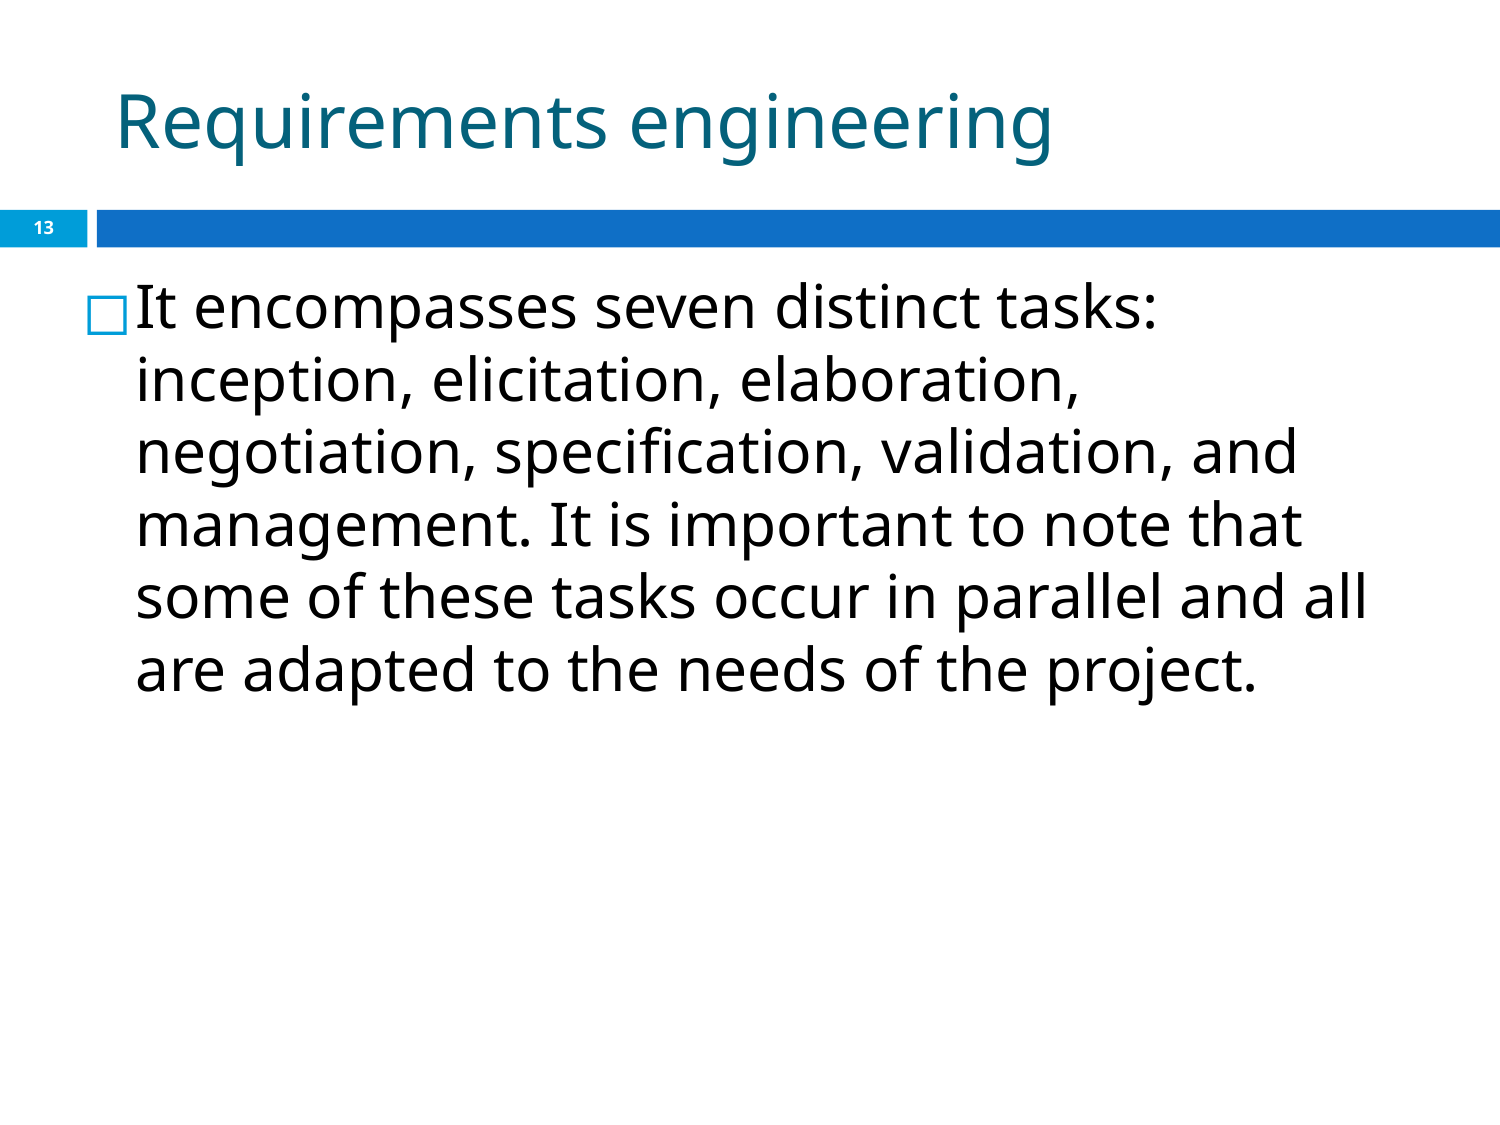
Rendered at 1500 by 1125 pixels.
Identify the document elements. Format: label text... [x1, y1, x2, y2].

title Requirements engineering [99, 37, 1438, 200]
list It encompasses seven distinct tasks: inception, elicitation, elaboration, negotiation, specification, validation, and management. It is important to note that some of these tasks occur in parallel and all are adapted to the needs of the project. [67, 260, 1434, 1041]
slide_number ‹#› [0, 208, 88, 249]
